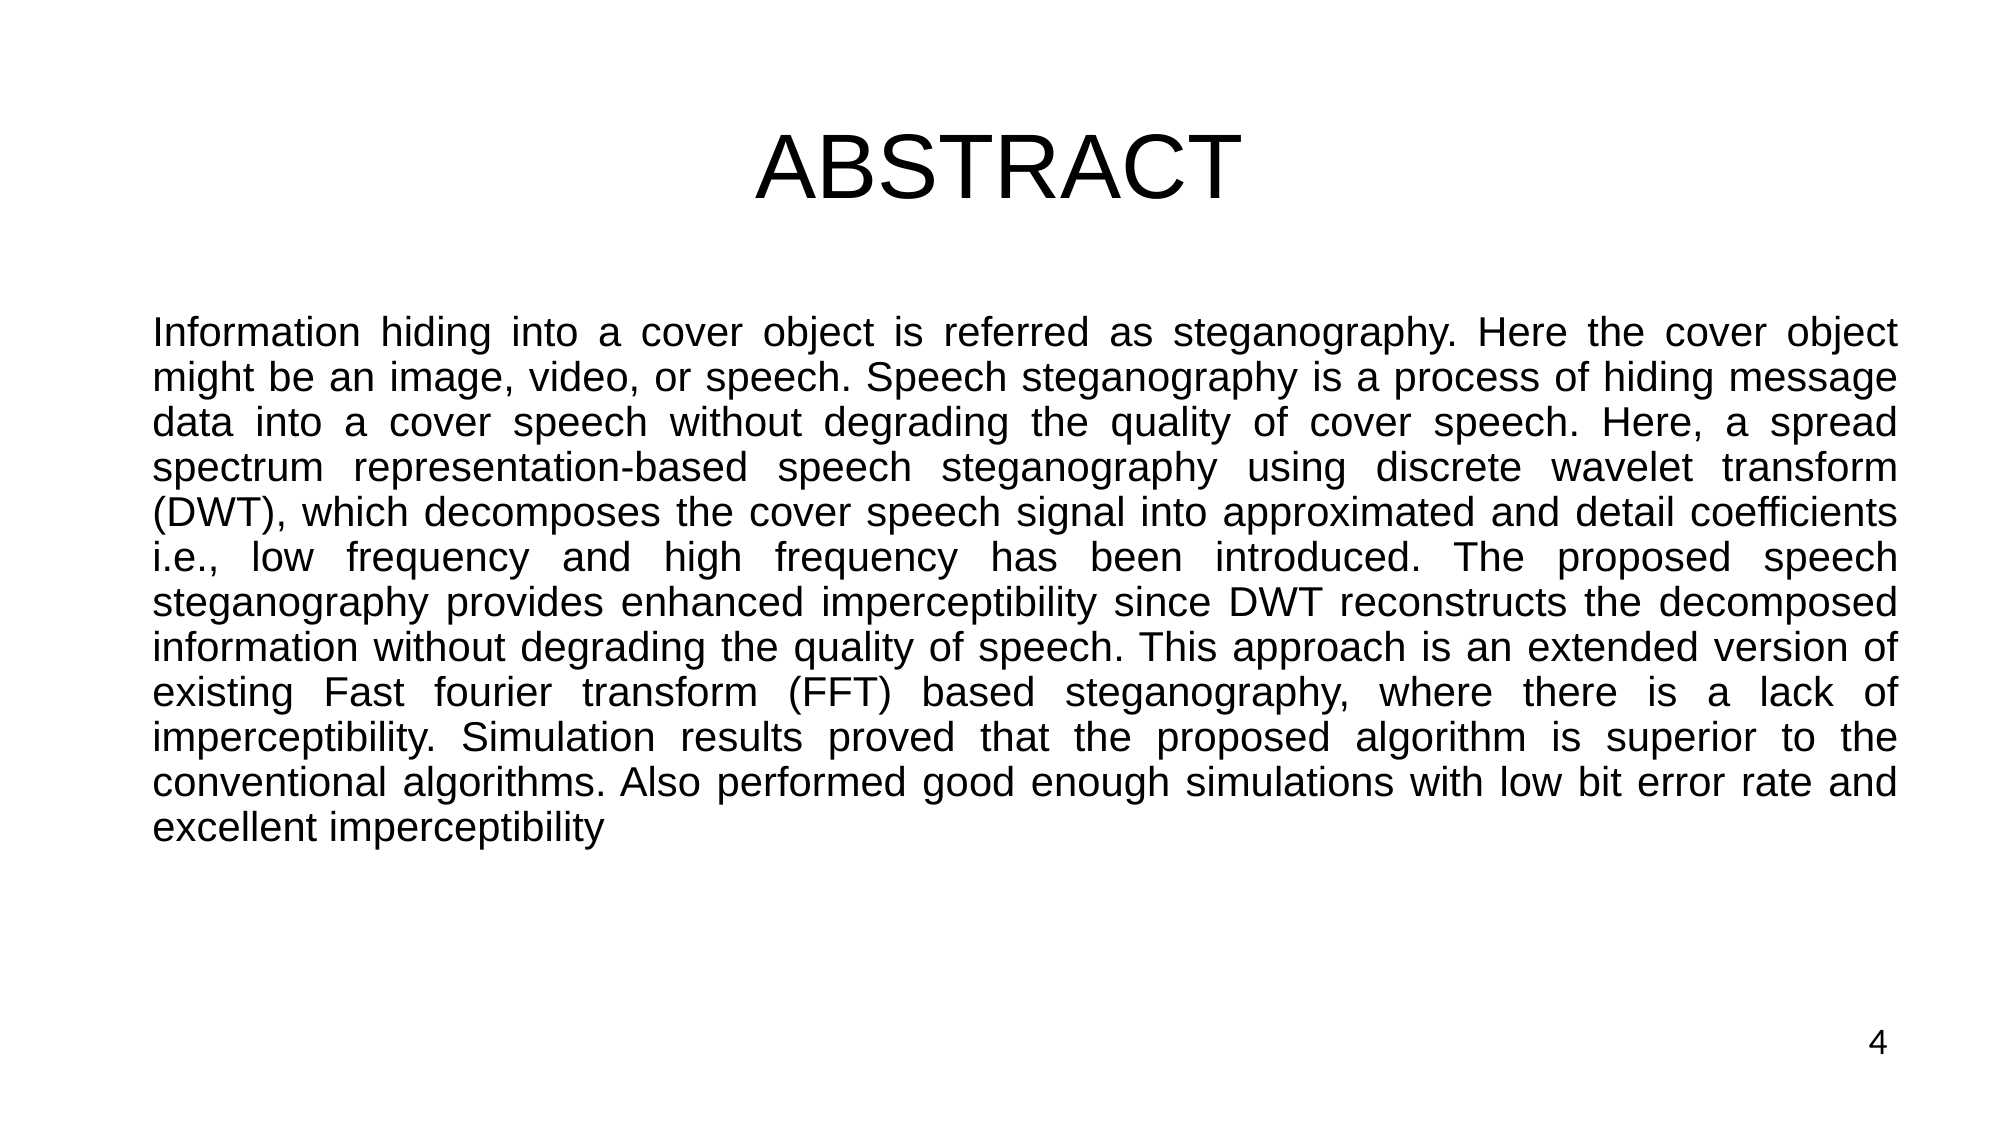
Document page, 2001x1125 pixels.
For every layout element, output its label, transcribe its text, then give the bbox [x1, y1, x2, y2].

text_box 4 [1853, 1009, 1915, 1070]
list Information hiding into a cover object is referred as steganography. Here the cover object might be an image, video, or speech. Speech steganography is a process of hiding message data into a cover speech without degrading the quality of cover speech. Here, a spread spectrum representation-based speech steganography using discrete wavelet transform (DWT), which decomposes the cover speech signal into approximated and detail coefficients i.e., low frequency and high frequency has been introduced. The proposed speech steganography provides enhanced imperceptibility since DWT reconstructs the decomposed information without degrading the quality of speech. This approach is an extended version of existing Fast fourier transform (FFT) based steganography, where there is a lack of imperceptibility. Simulation results proved that the proposed algorithm is superior to the conventional algorithms. Also performed good enough simulations with low bit error rate and excellent imperceptibility [137, 303, 1915, 1014]
title ABSTRACT [137, 59, 1863, 278]
